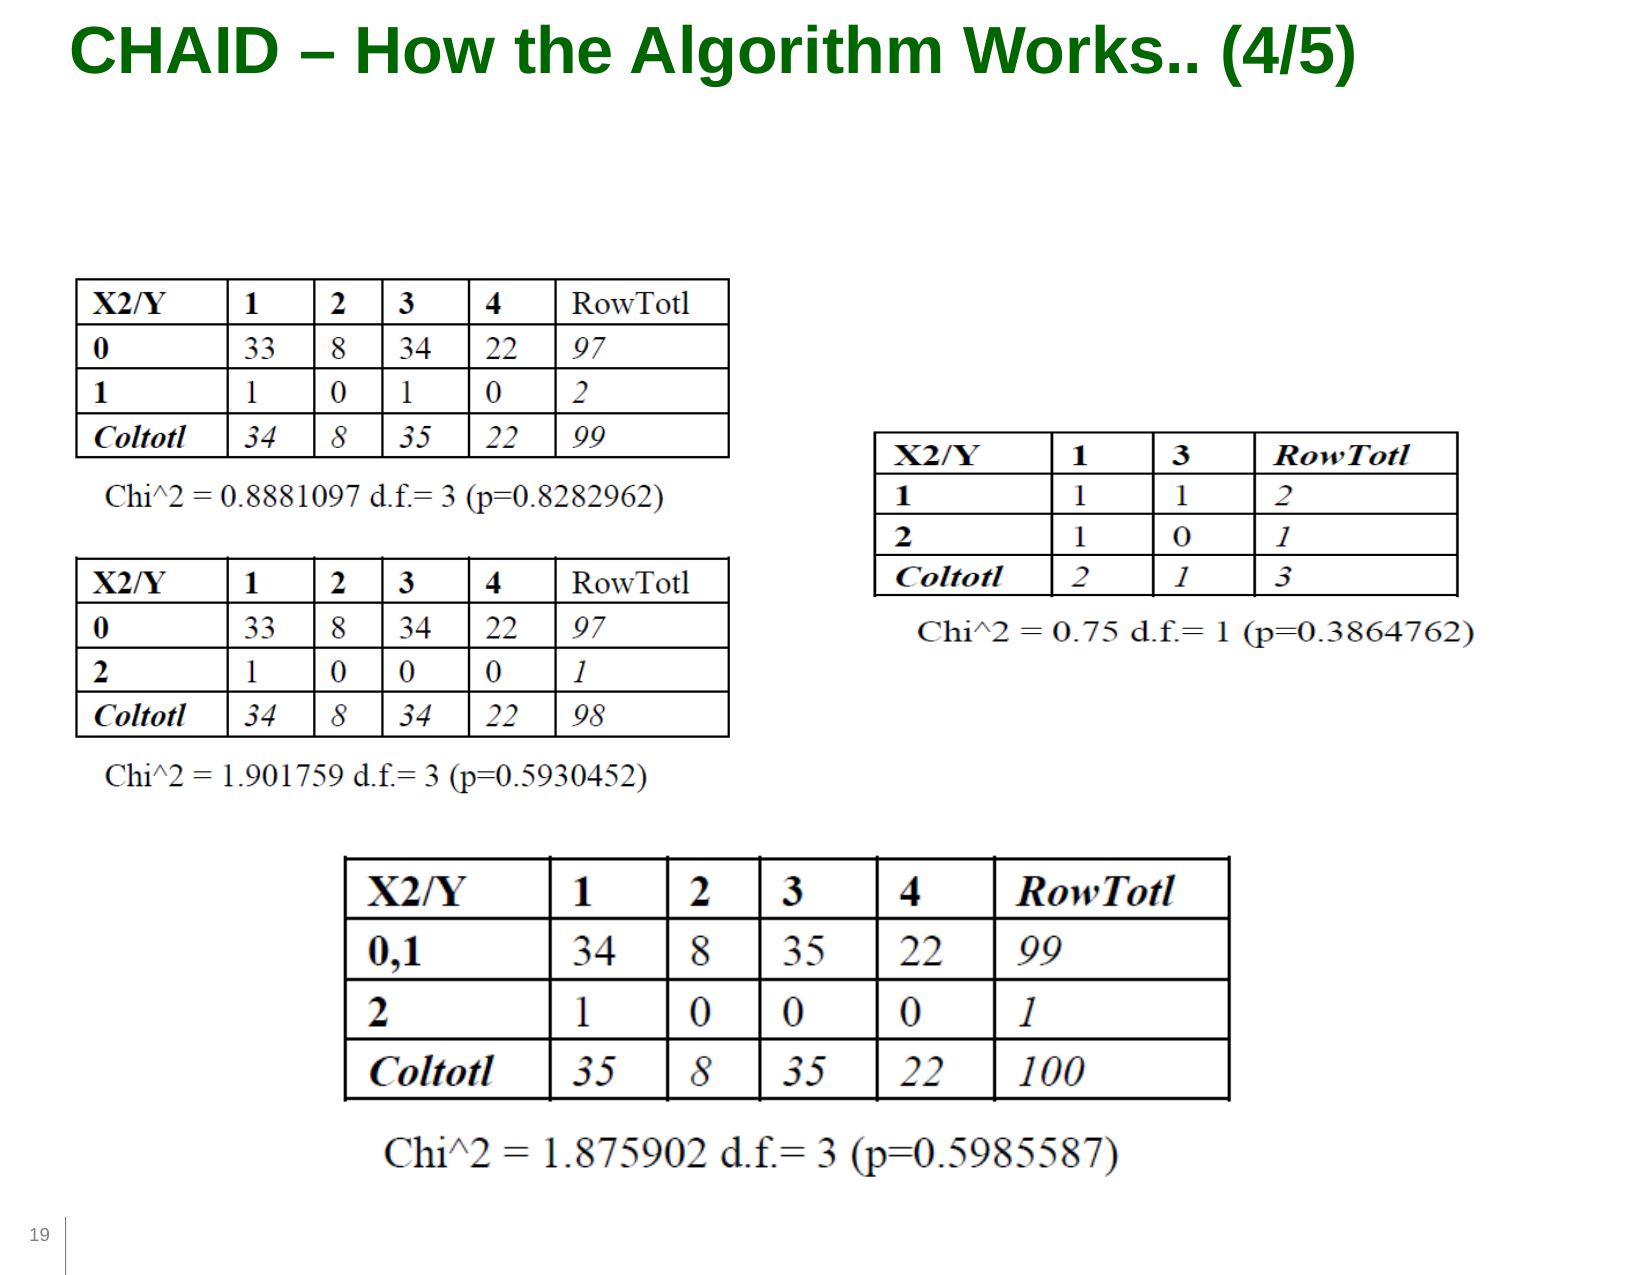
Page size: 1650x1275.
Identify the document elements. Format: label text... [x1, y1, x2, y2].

picture [319, 841, 1253, 1188]
picture [852, 423, 1486, 652]
title CHAID – How the Algorithm Works.. (4/5) [54, 0, 1596, 184]
picture [50, 269, 760, 806]
